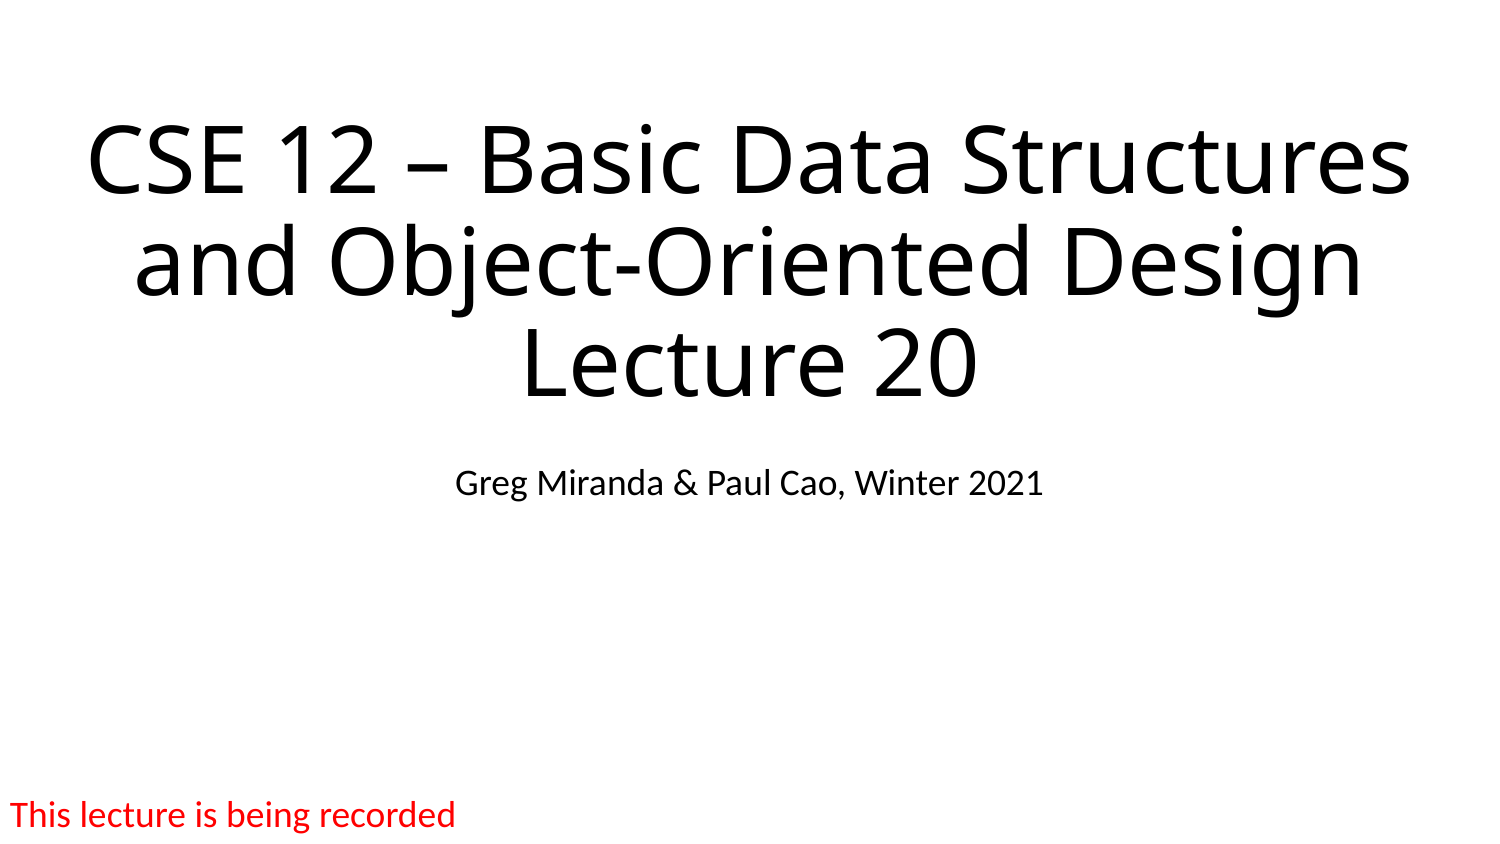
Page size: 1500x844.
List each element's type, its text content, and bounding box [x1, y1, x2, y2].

title CSE 12 – Basic Data Structures and Object-Oriented Design Lecture 20 [0, 138, 1500, 432]
subtitle Greg Miranda & Paul Cao, Winter 2021 [187, 443, 1313, 647]
text_box This lecture is being recorded [0, 783, 472, 843]
